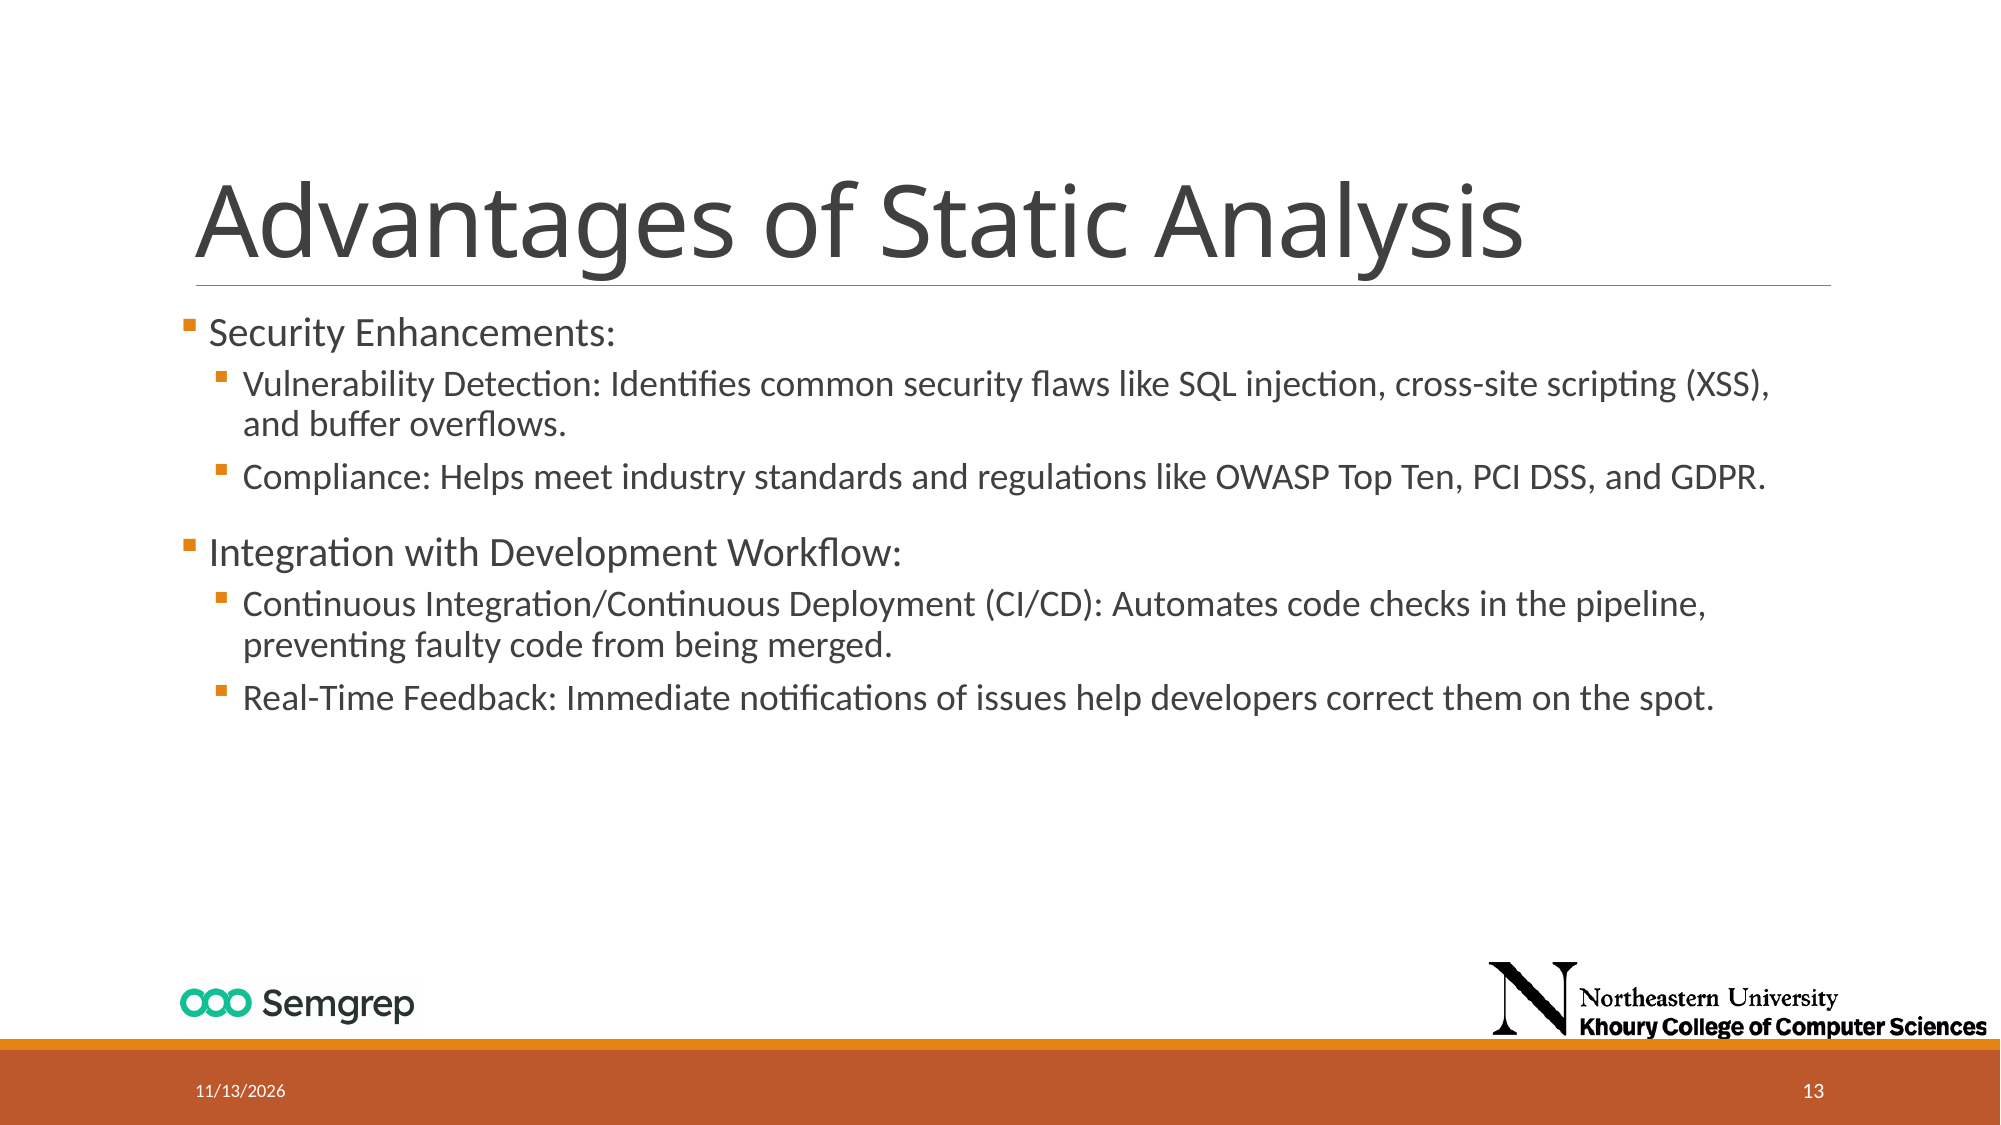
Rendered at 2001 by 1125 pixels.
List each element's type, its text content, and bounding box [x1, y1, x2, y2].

picture [180, 982, 424, 1034]
picture [1488, 962, 1987, 1039]
title Advantages of Static Analysis [180, 47, 1830, 285]
slide_number 13 [1624, 1059, 1840, 1120]
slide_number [180, 1059, 586, 1120]
list Security Enhancements: Vulnerability Detection: Identifies common security flaws like SQL injection, cross-site scripting (XSS), and buffer overflows. Compliance: Helps meet industry standards and regulations like OWASP Top Ten, PCI DSS, and GDPR. Integration with Development Workflow: Continuous Integration/Continuous Deployment (CI/CD): Automates code checks in the pipeline, preventing faulty code from being merged. Real-Time Feedback: Immediate notifications of issues help developers correct them on the spot. [180, 302, 1830, 963]
